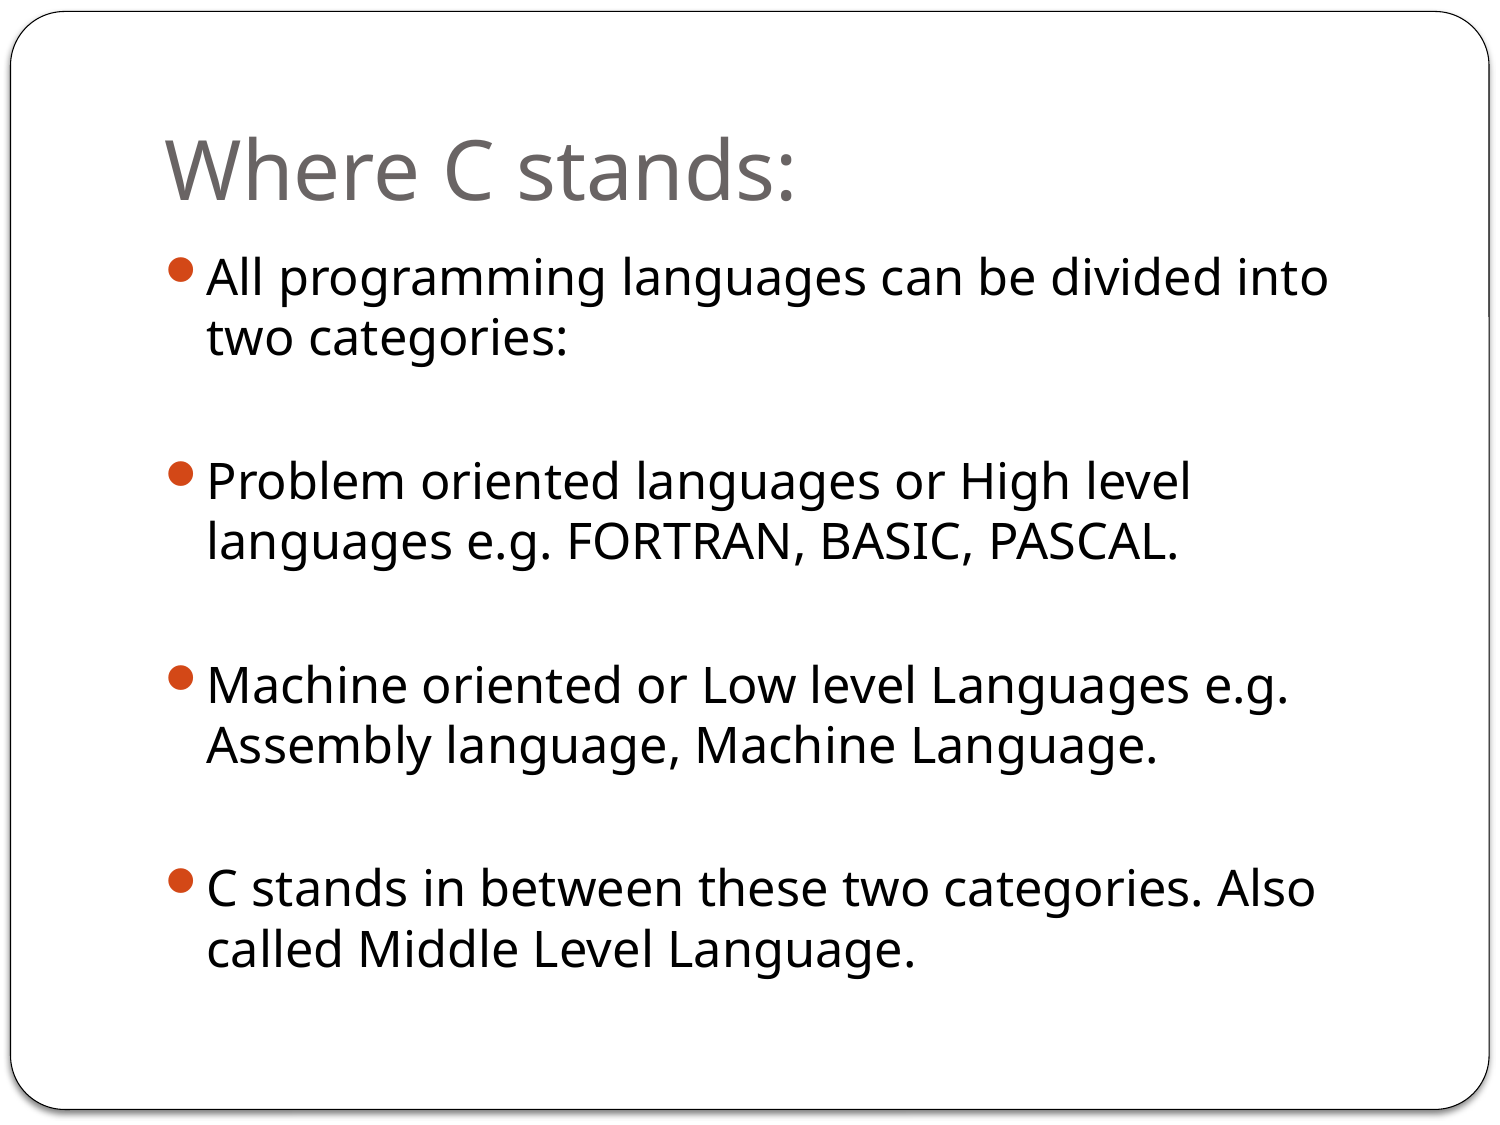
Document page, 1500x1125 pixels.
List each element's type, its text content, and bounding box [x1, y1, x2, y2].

title Where C stands: [150, 45, 1425, 233]
list All programming languages can be divided into two categories: Problem oriented languages or High level languages e.g. FORTRAN, BASIC, PASCAL. Machine oriented or Low level Languages e.g. Assembly language, Machine Language. C stands in between these two categories. Also called Middle Level Language. [150, 237, 1425, 988]
